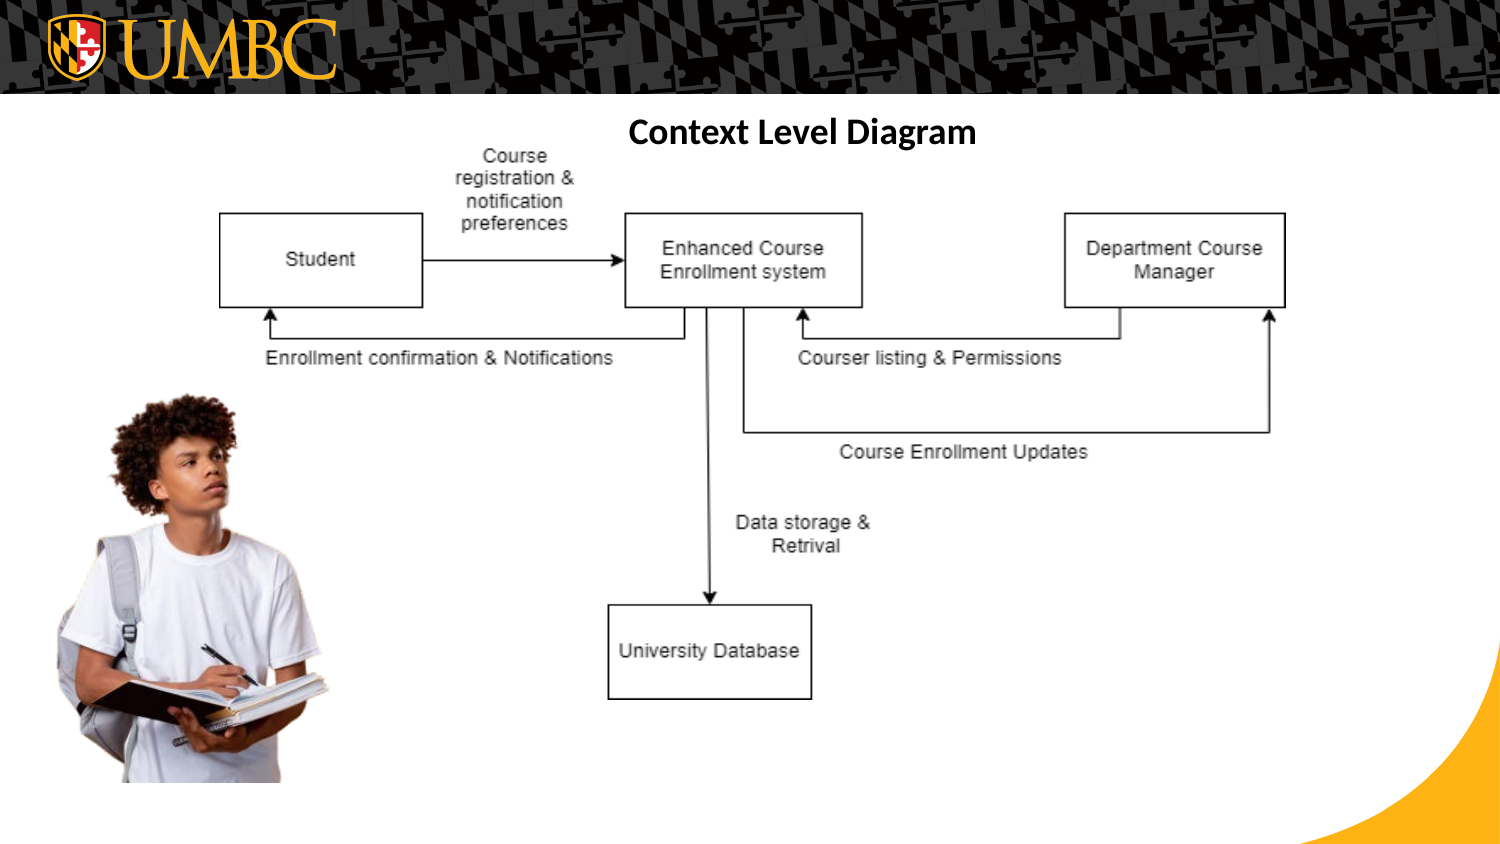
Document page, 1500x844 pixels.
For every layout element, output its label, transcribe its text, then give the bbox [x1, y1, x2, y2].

picture [0, 144, 1287, 783]
picture [1299, 639, 1500, 844]
picture [0, 0, 1500, 94]
text_box Context Level Diagram [613, 99, 1038, 142]
